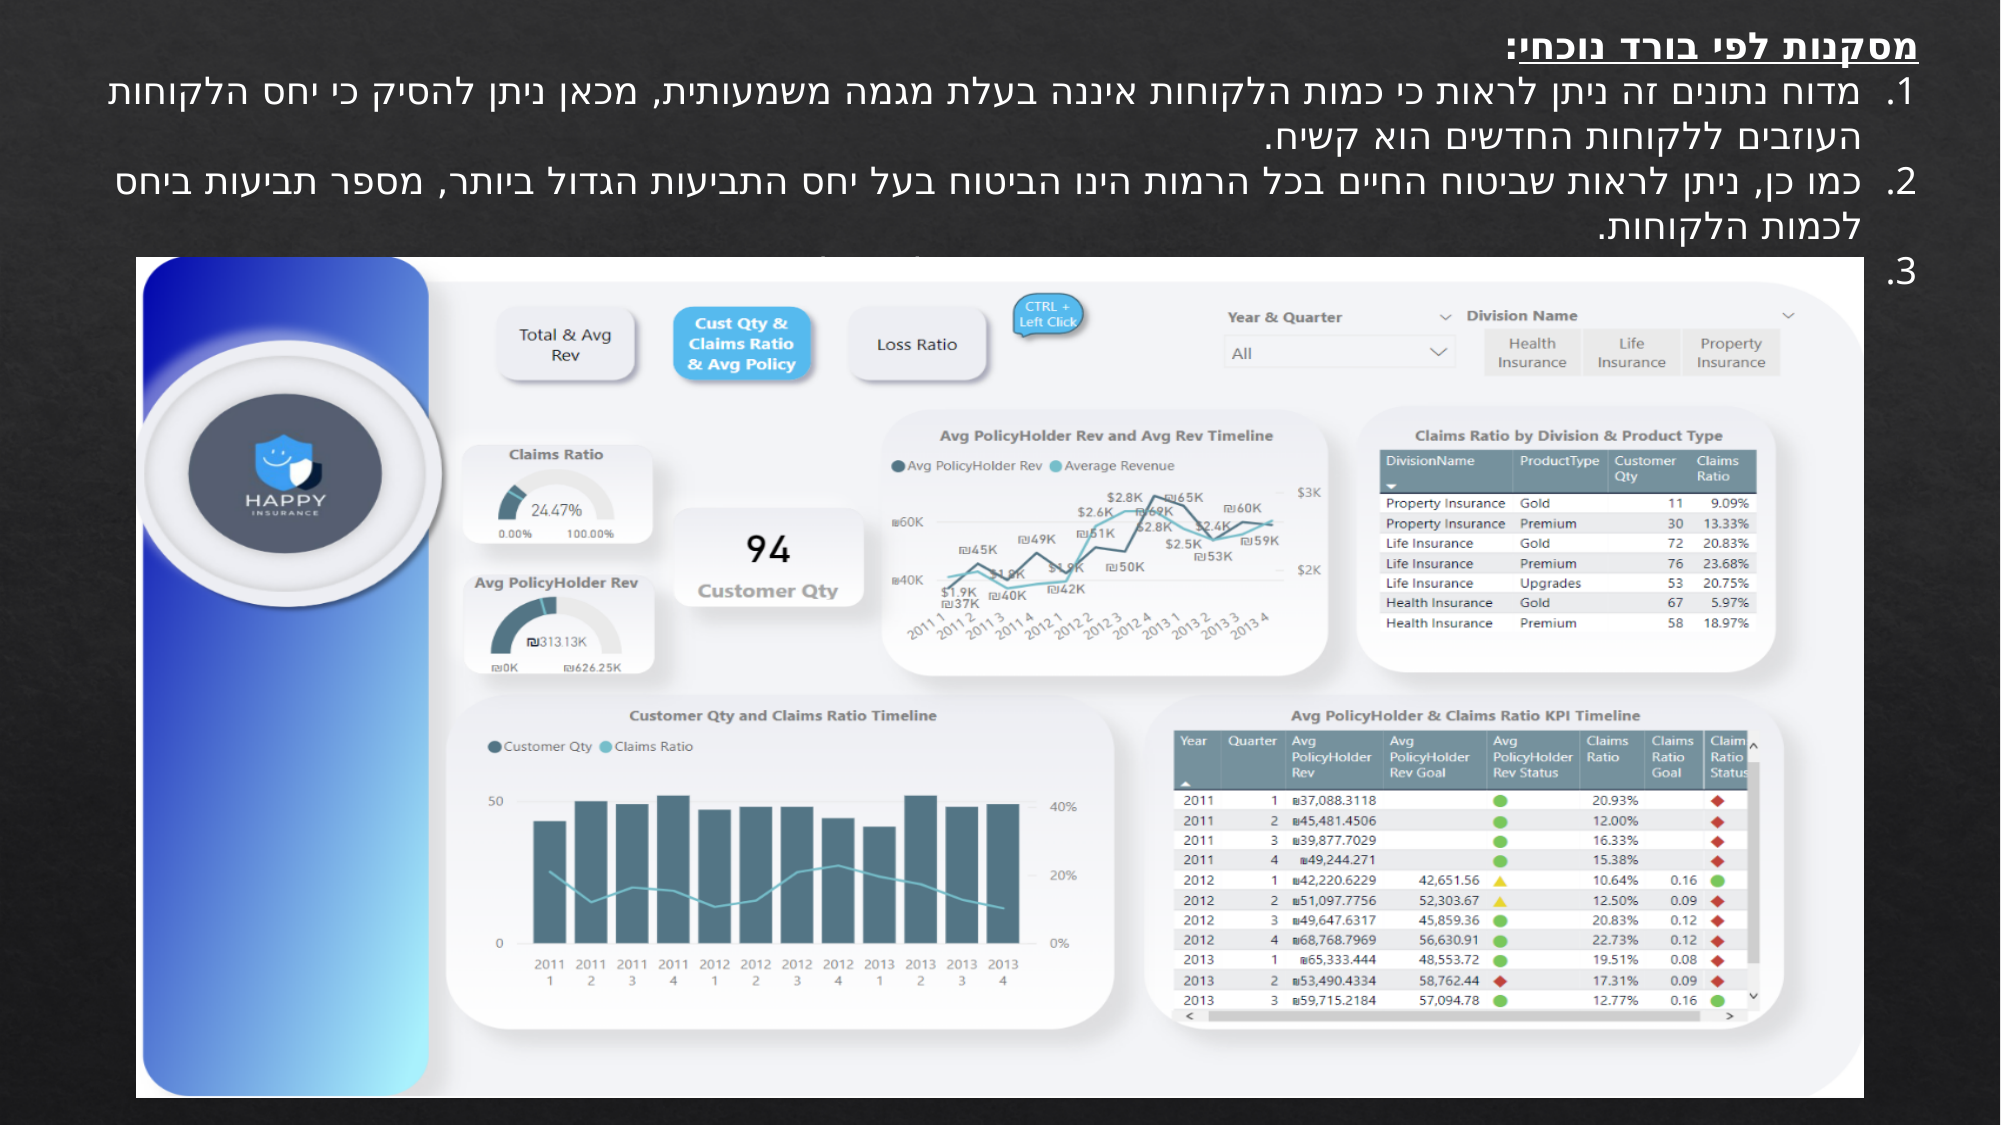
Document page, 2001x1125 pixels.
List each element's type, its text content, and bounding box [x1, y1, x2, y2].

picture [136, 256, 1864, 1099]
text_box מסקנות לפי בורד נוכחי: מדוח נתונים זה ניתן לראות כי כמות הלקוחות איננה בעלת מגמה משמעותית, מכאן ניתן להסיק כי יחס הלקוחות העוזבים ללקוחות החדשים הוא קשיח. כמו כן, ניתן לראות שביטוח החיים בכל הרמות הינו הביטוח בעל יחס התביעות הגדול ביותר, מספר תביעות ביחס לכמות הלקוחות. בנוסף כפי שרואים קיים מתאם בין יחס ההכנסה הממוצע מלקוח להכנסה הממוצעת. [65, 14, 1935, 300]
